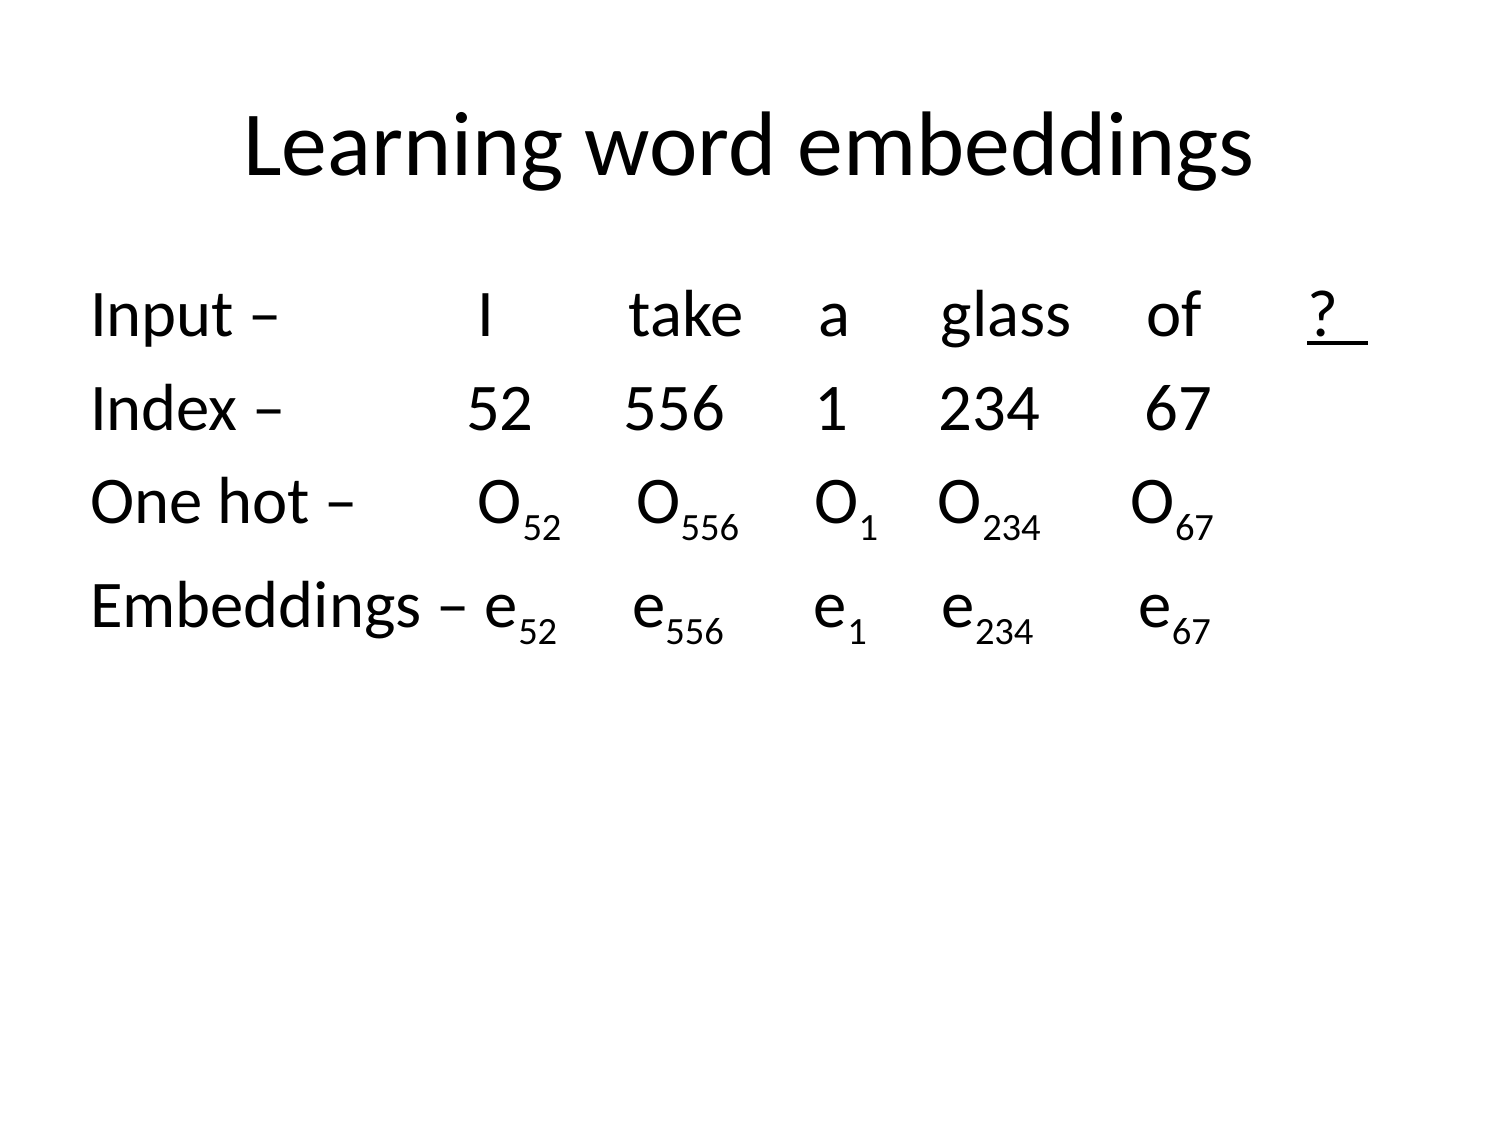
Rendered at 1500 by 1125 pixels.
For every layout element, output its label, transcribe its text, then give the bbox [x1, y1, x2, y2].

title Learning word embeddings [75, 45, 1425, 233]
list Input – I take a glass of ? Index – 52 556 1 234 67 One hot – O52 O556 O1 O234 O67 Embeddings – e52 e556 e1 e234 e67 [75, 262, 1425, 1005]
